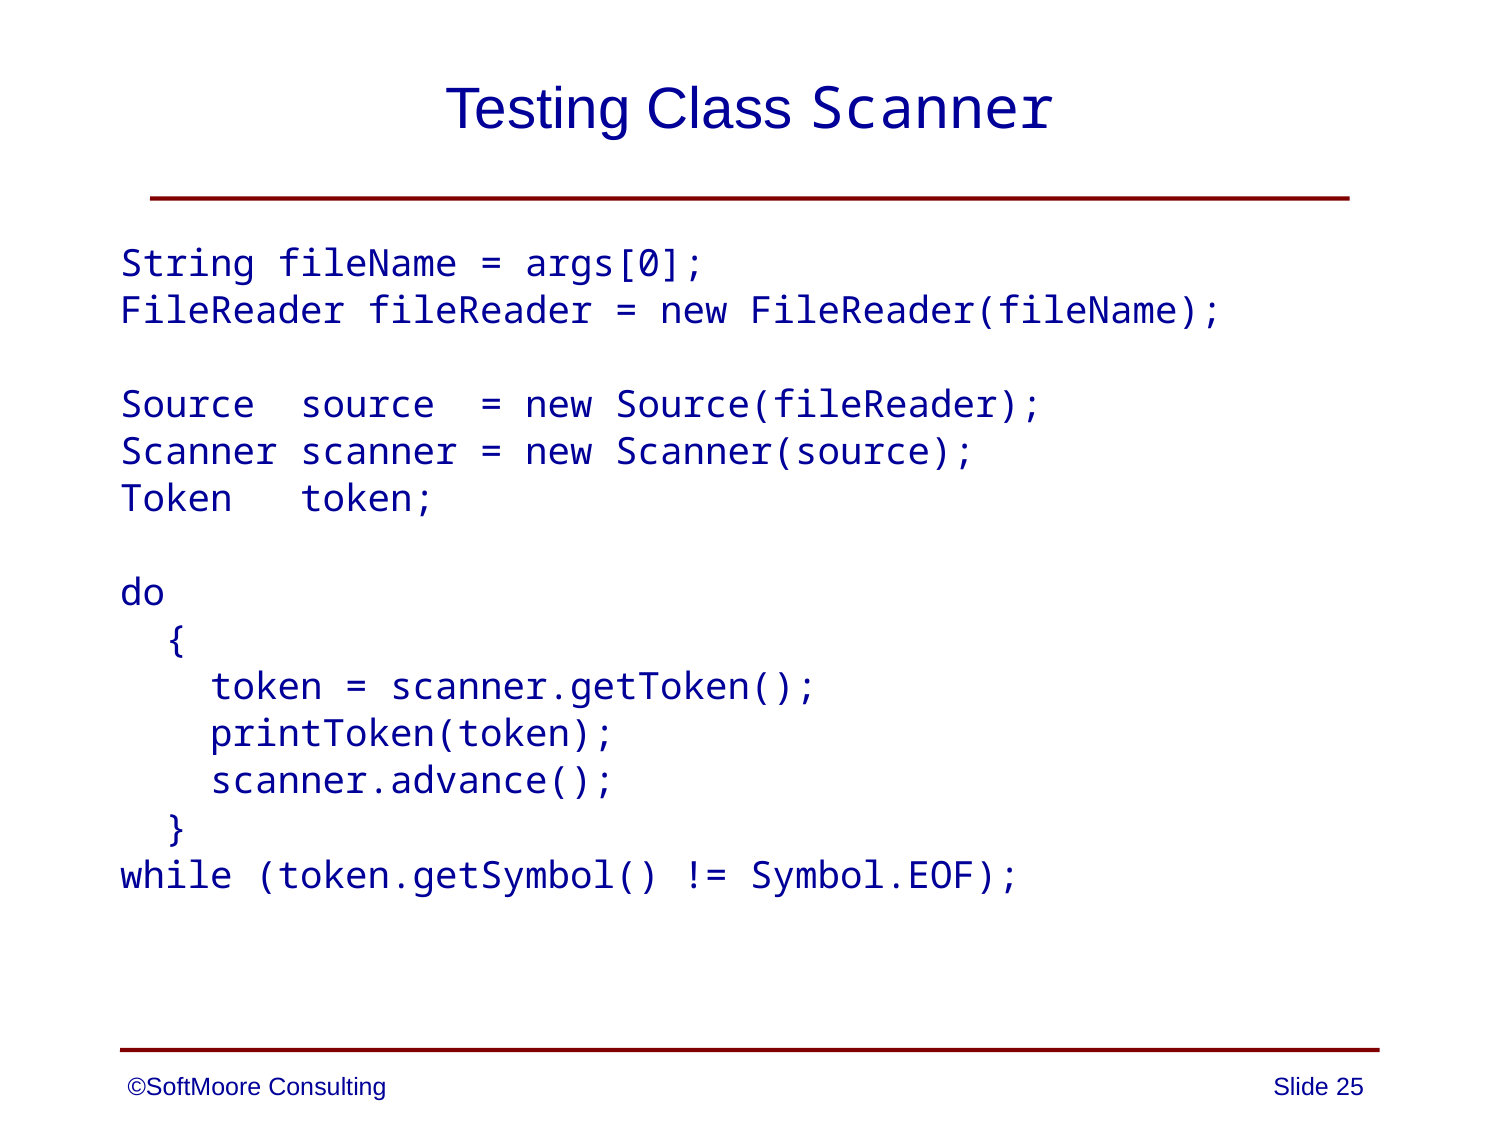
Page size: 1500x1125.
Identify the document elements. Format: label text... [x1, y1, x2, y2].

title Testing Class Scanner [149, 22, 1350, 188]
list String fileName = args[0]; FileReader fileReader = new FileReader(fileName); Source source = new Source(fileReader); Scanner scanner = new Scanner(source); Token token; do { token = scanner.getToken(); printToken(token); scanner.advance(); } while (token.getSymbol() != Symbol.EOF); [74, 223, 1425, 1034]
footer ©SoftMoore Consulting [111, 1061, 563, 1109]
slide_number Slide 25 [1078, 1061, 1380, 1109]
